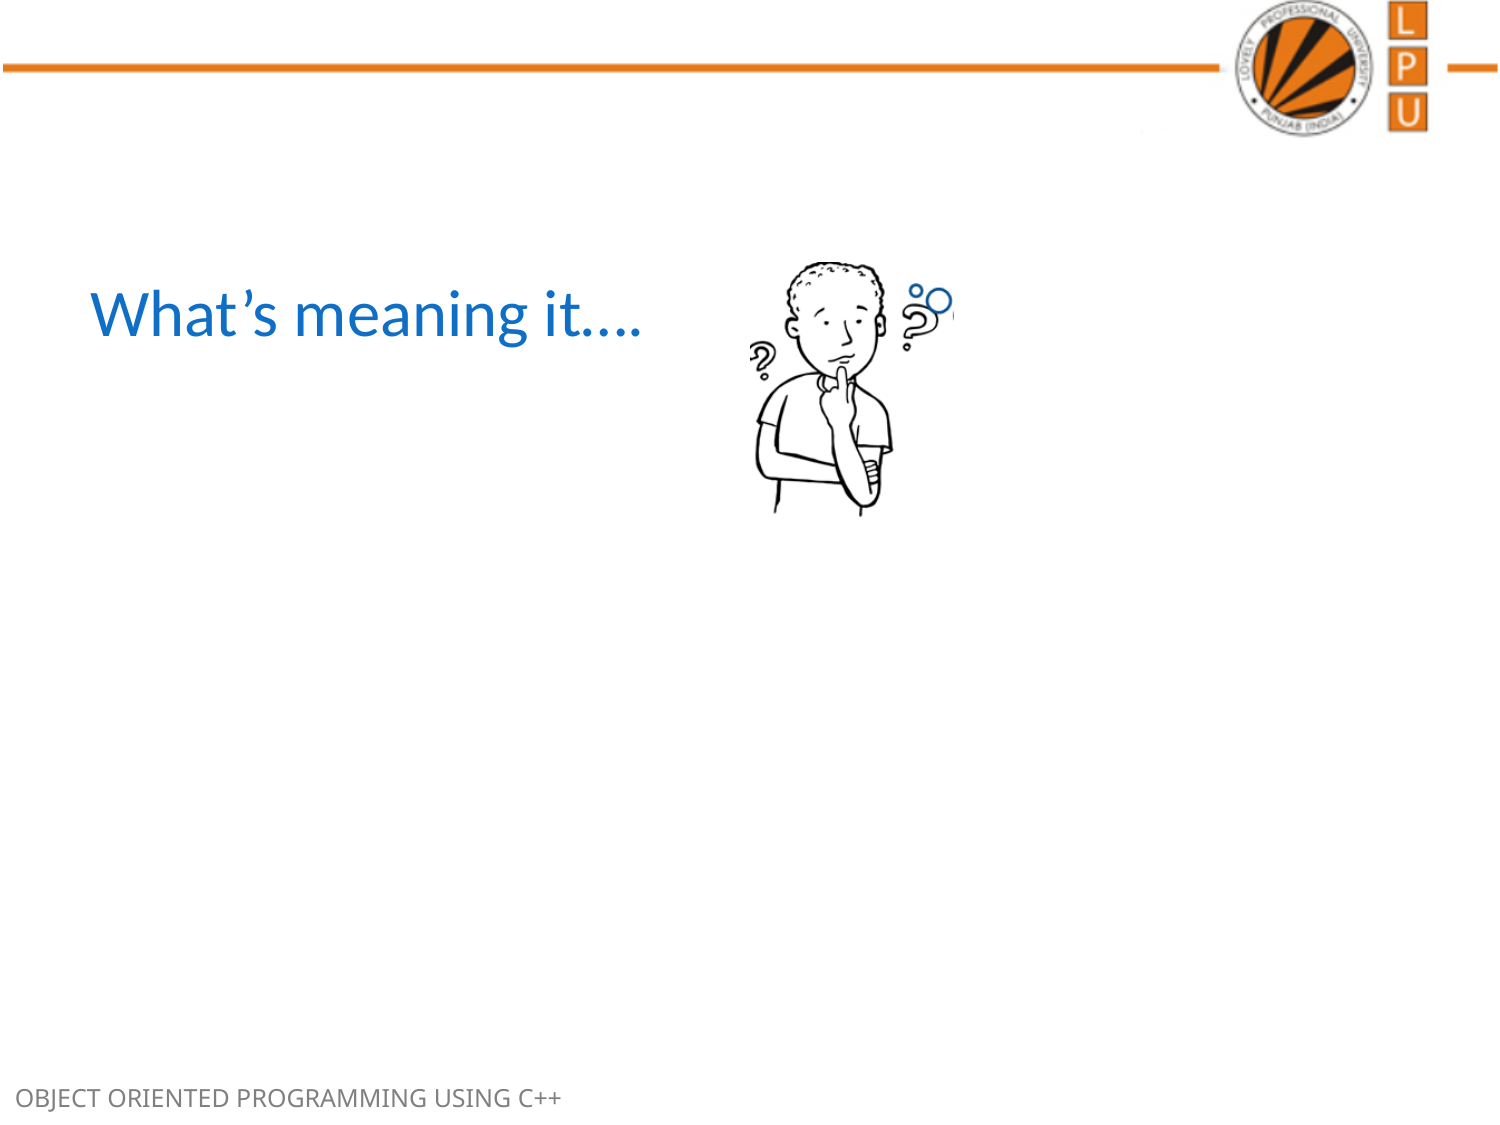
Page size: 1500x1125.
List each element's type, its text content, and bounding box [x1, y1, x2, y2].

list What’s meaning it…. [75, 262, 1425, 1005]
picture [749, 262, 954, 518]
picture [3, 0, 1500, 155]
